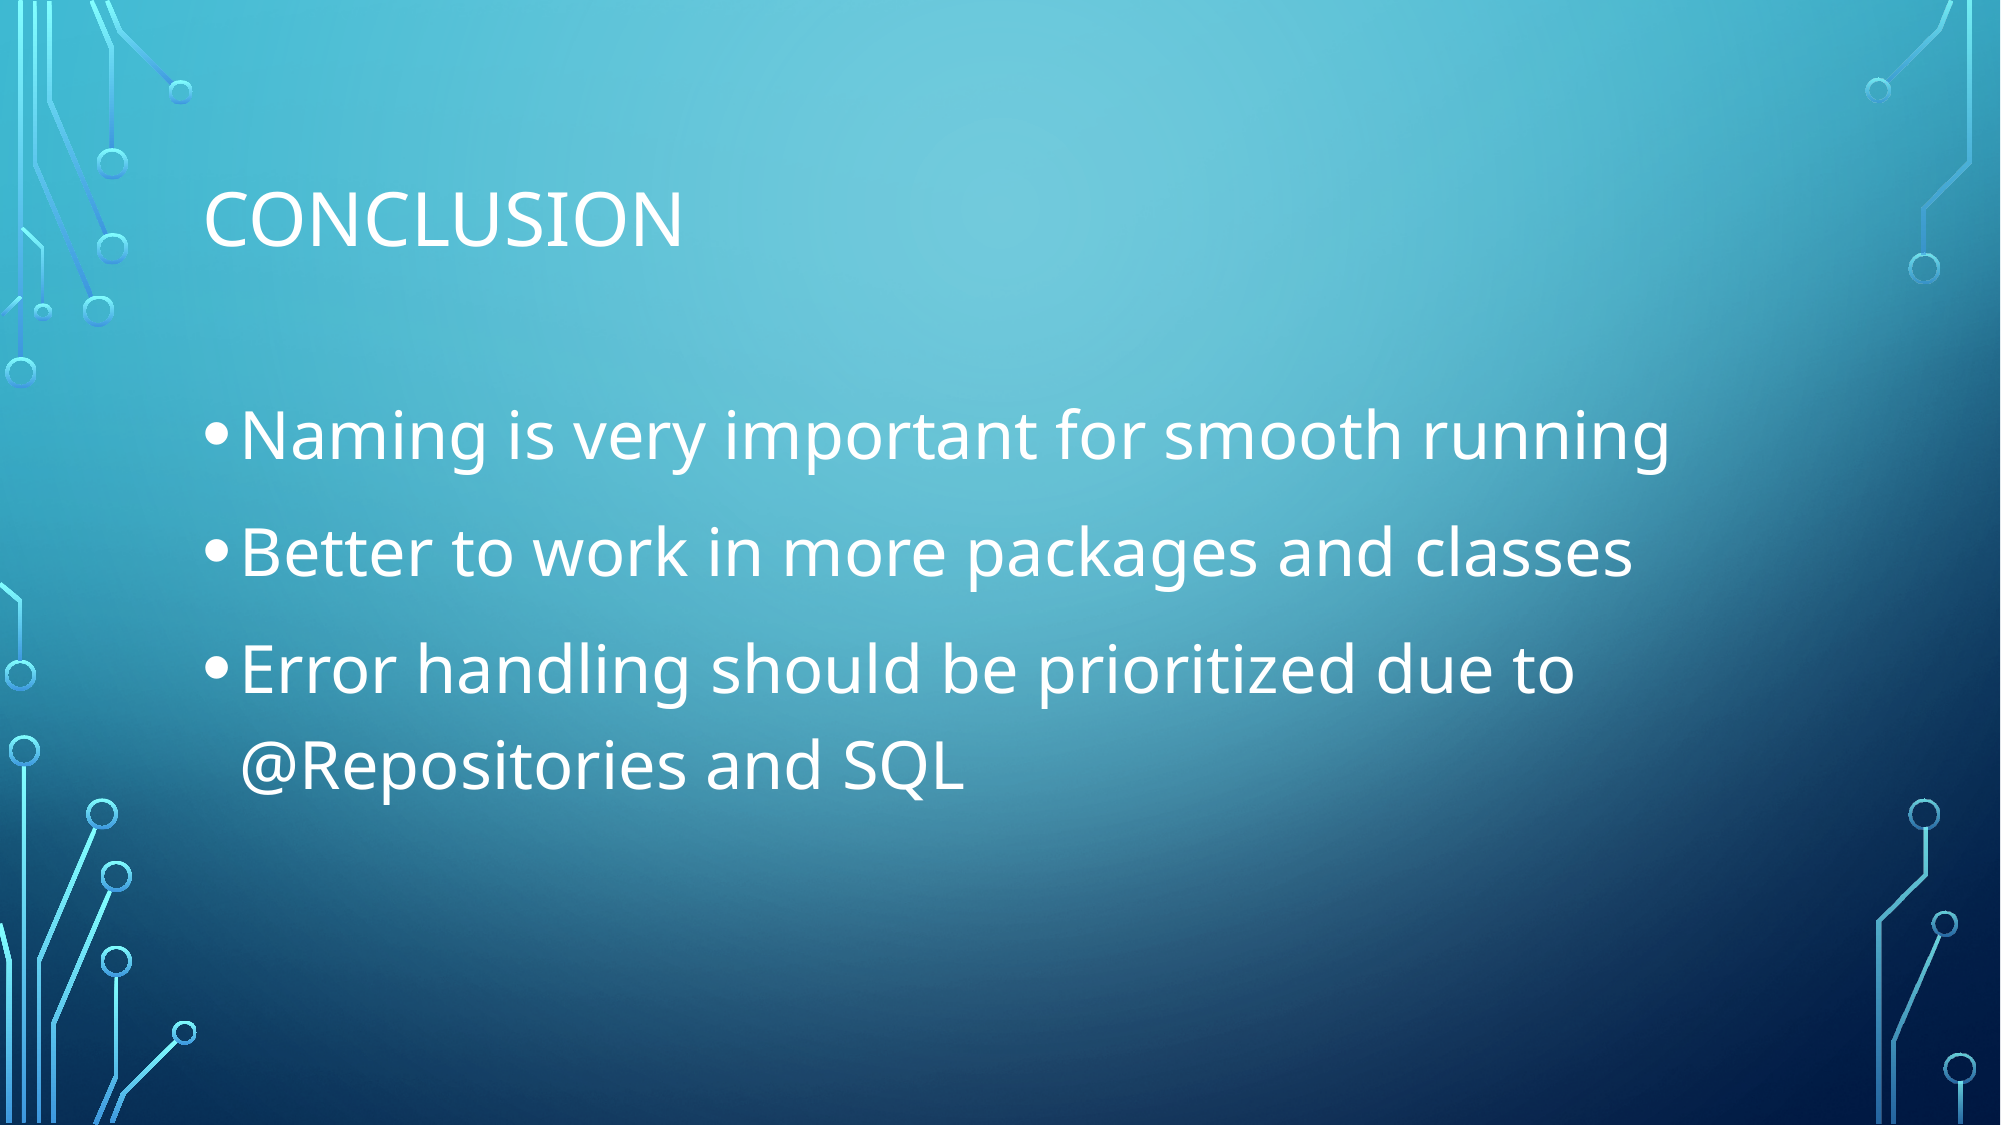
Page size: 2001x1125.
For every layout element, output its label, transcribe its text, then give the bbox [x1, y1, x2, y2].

title Conclusion [187, 101, 1813, 344]
list Naming is very important for smooth running Better to work in more packages and classes Error handling should be prioritized due to @Repositories and SQL [187, 369, 1813, 950]
